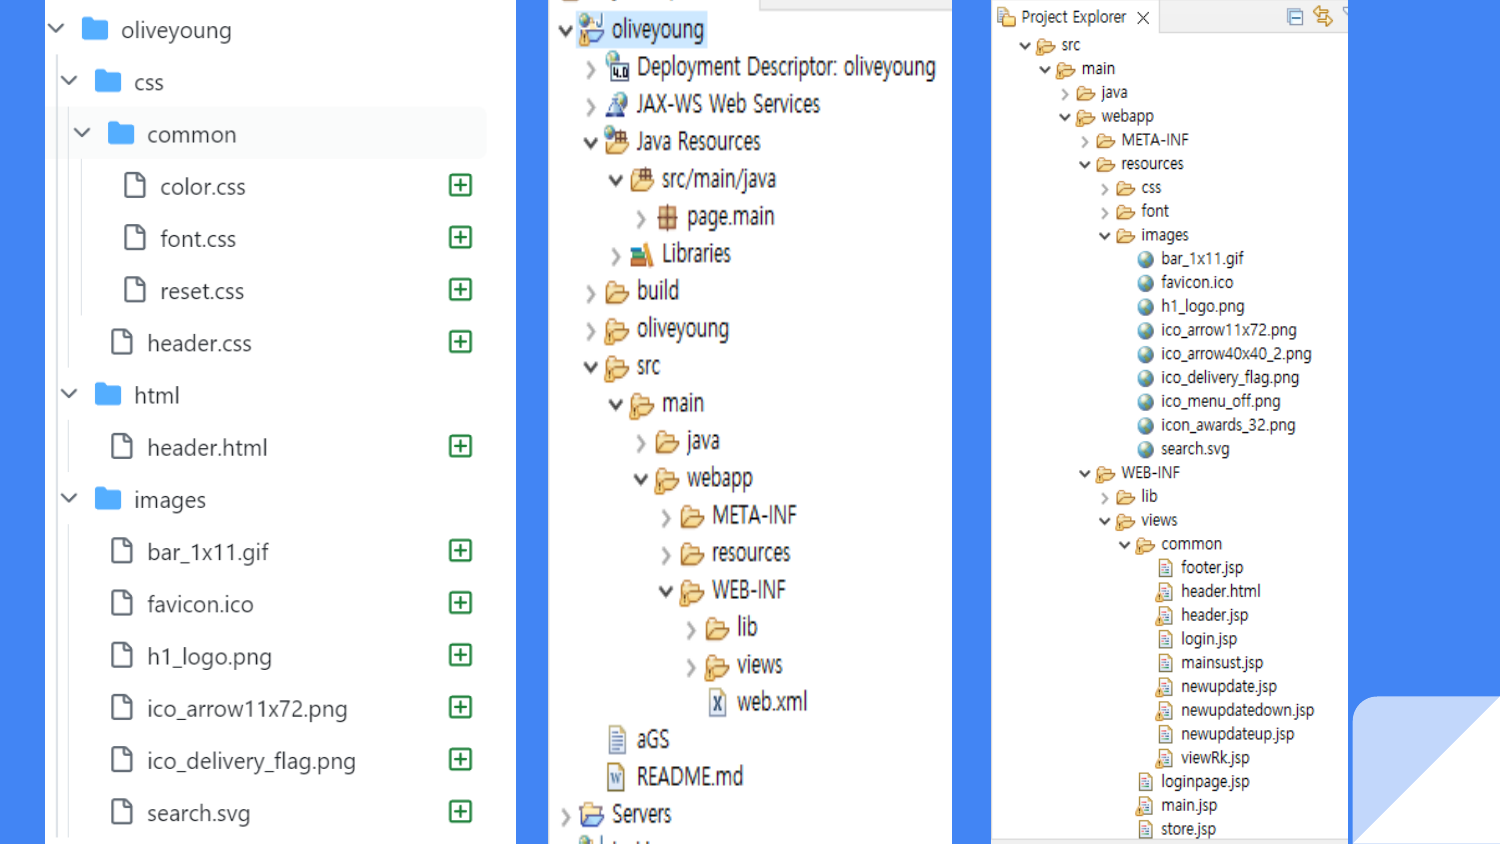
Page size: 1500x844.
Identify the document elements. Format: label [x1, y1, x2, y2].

picture [991, 0, 1348, 844]
picture [548, 0, 952, 844]
picture [45, 0, 516, 844]
